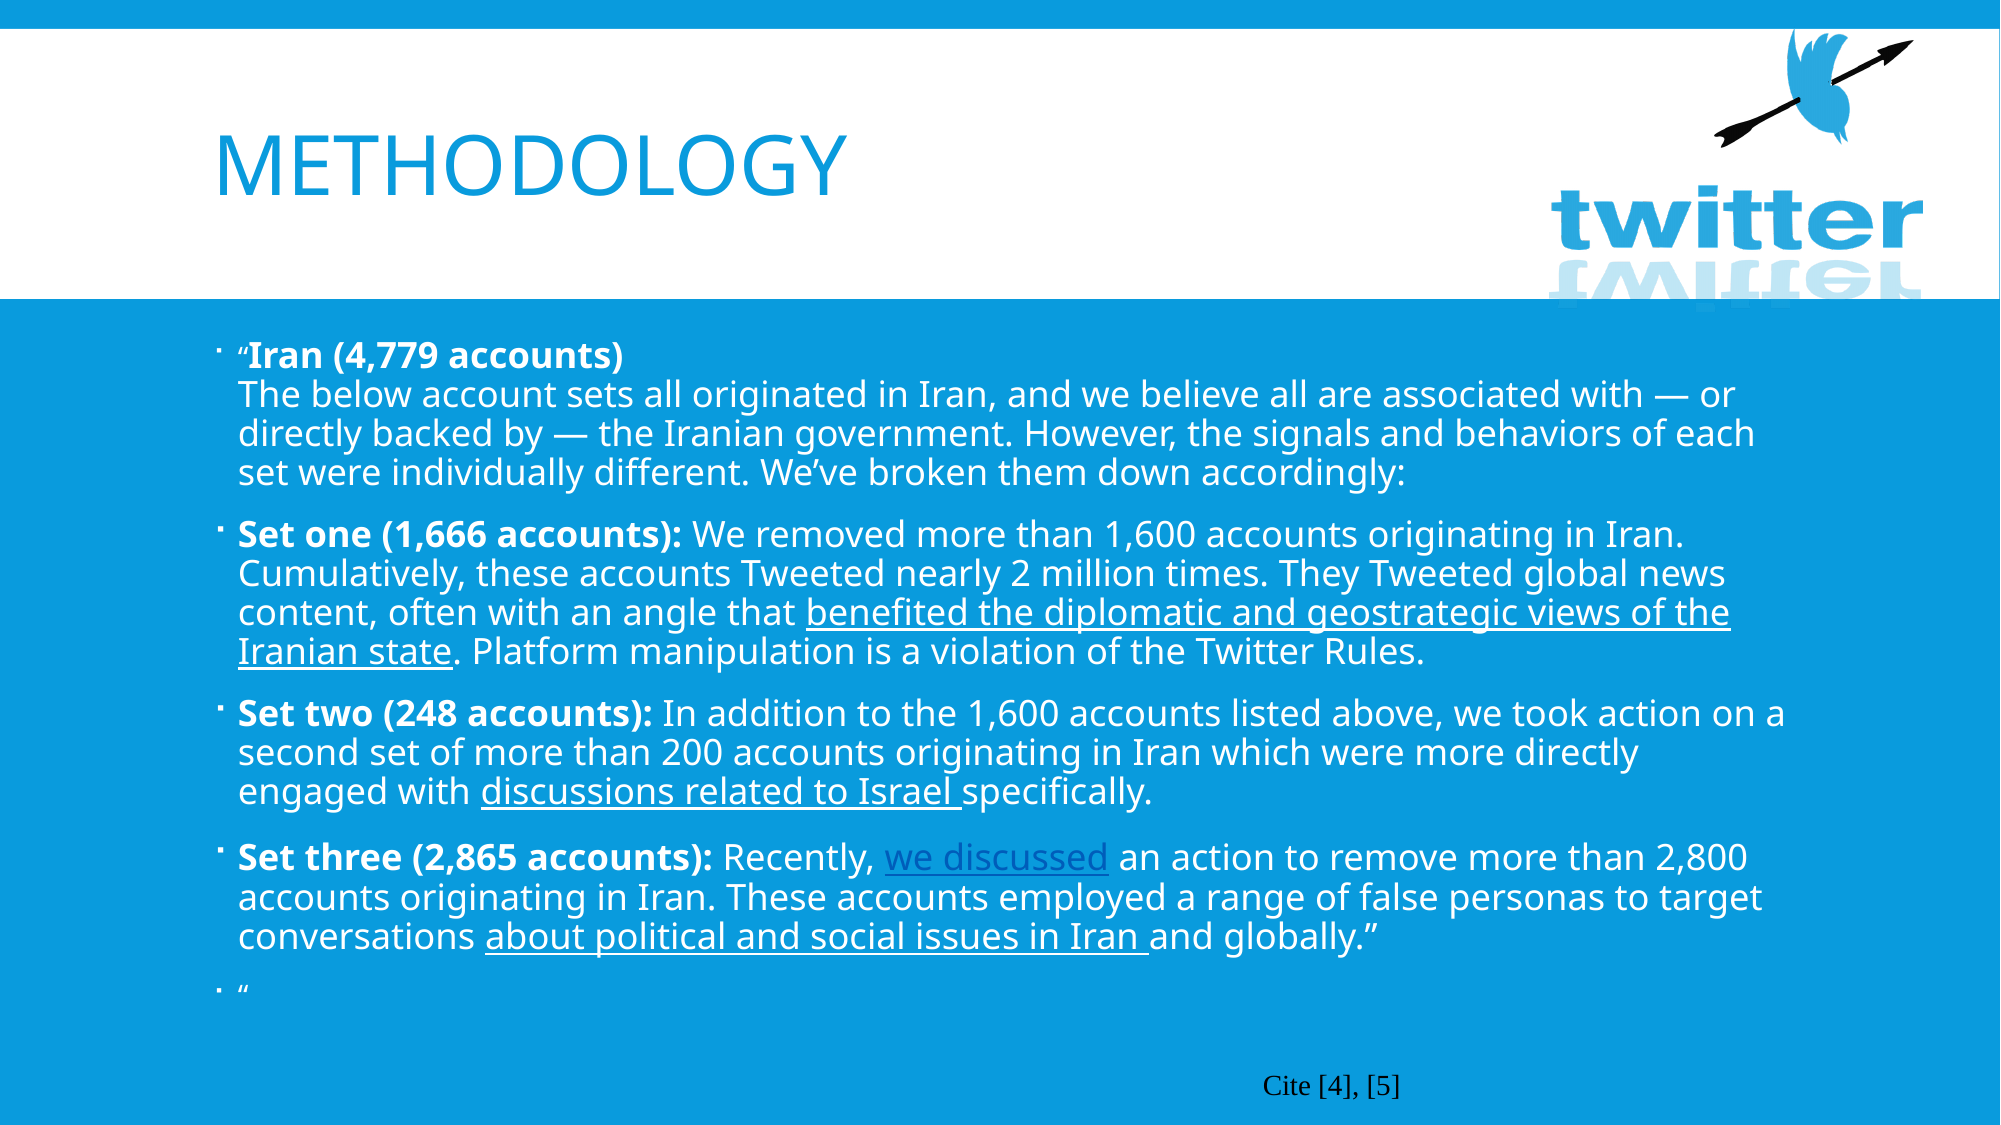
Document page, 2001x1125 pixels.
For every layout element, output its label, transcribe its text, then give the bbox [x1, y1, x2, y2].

list “Iran (4,779 accounts) The below account sets all originated in Iran, and we believe all are associated with — or directly backed by — the Iranian government. However, the signals and behaviors of each set were individually different. We’ve broken them down accordingly: Set one (1,666 accounts): We removed more than 1,600 accounts originating in Iran. Cumulatively, these accounts Tweeted nearly 2 million times. They Tweeted global news content, often with an angle that benefited the diplomatic and geostrategic views of the Iranian state. Platform manipulation is a violation of the Twitter Rules. Set two (248 accounts): In addition to the 1,600 accounts listed above, we took action on a second set of more than 200 accounts originating in Iran which were more directly engaged with discussions related to Israel specifically. Set three (2,865 accounts): Recently, we discussed an action to remove more than 2,800 accounts originating in Iran. These accounts employed a range of false personas to target conversations about political and social issues in Iran and globally.” “ [197, 329, 1803, 1020]
footer Cite [4], [5] [918, 1053, 1746, 1114]
title Methodology [197, 46, 1542, 295]
picture [1549, 29, 1923, 298]
